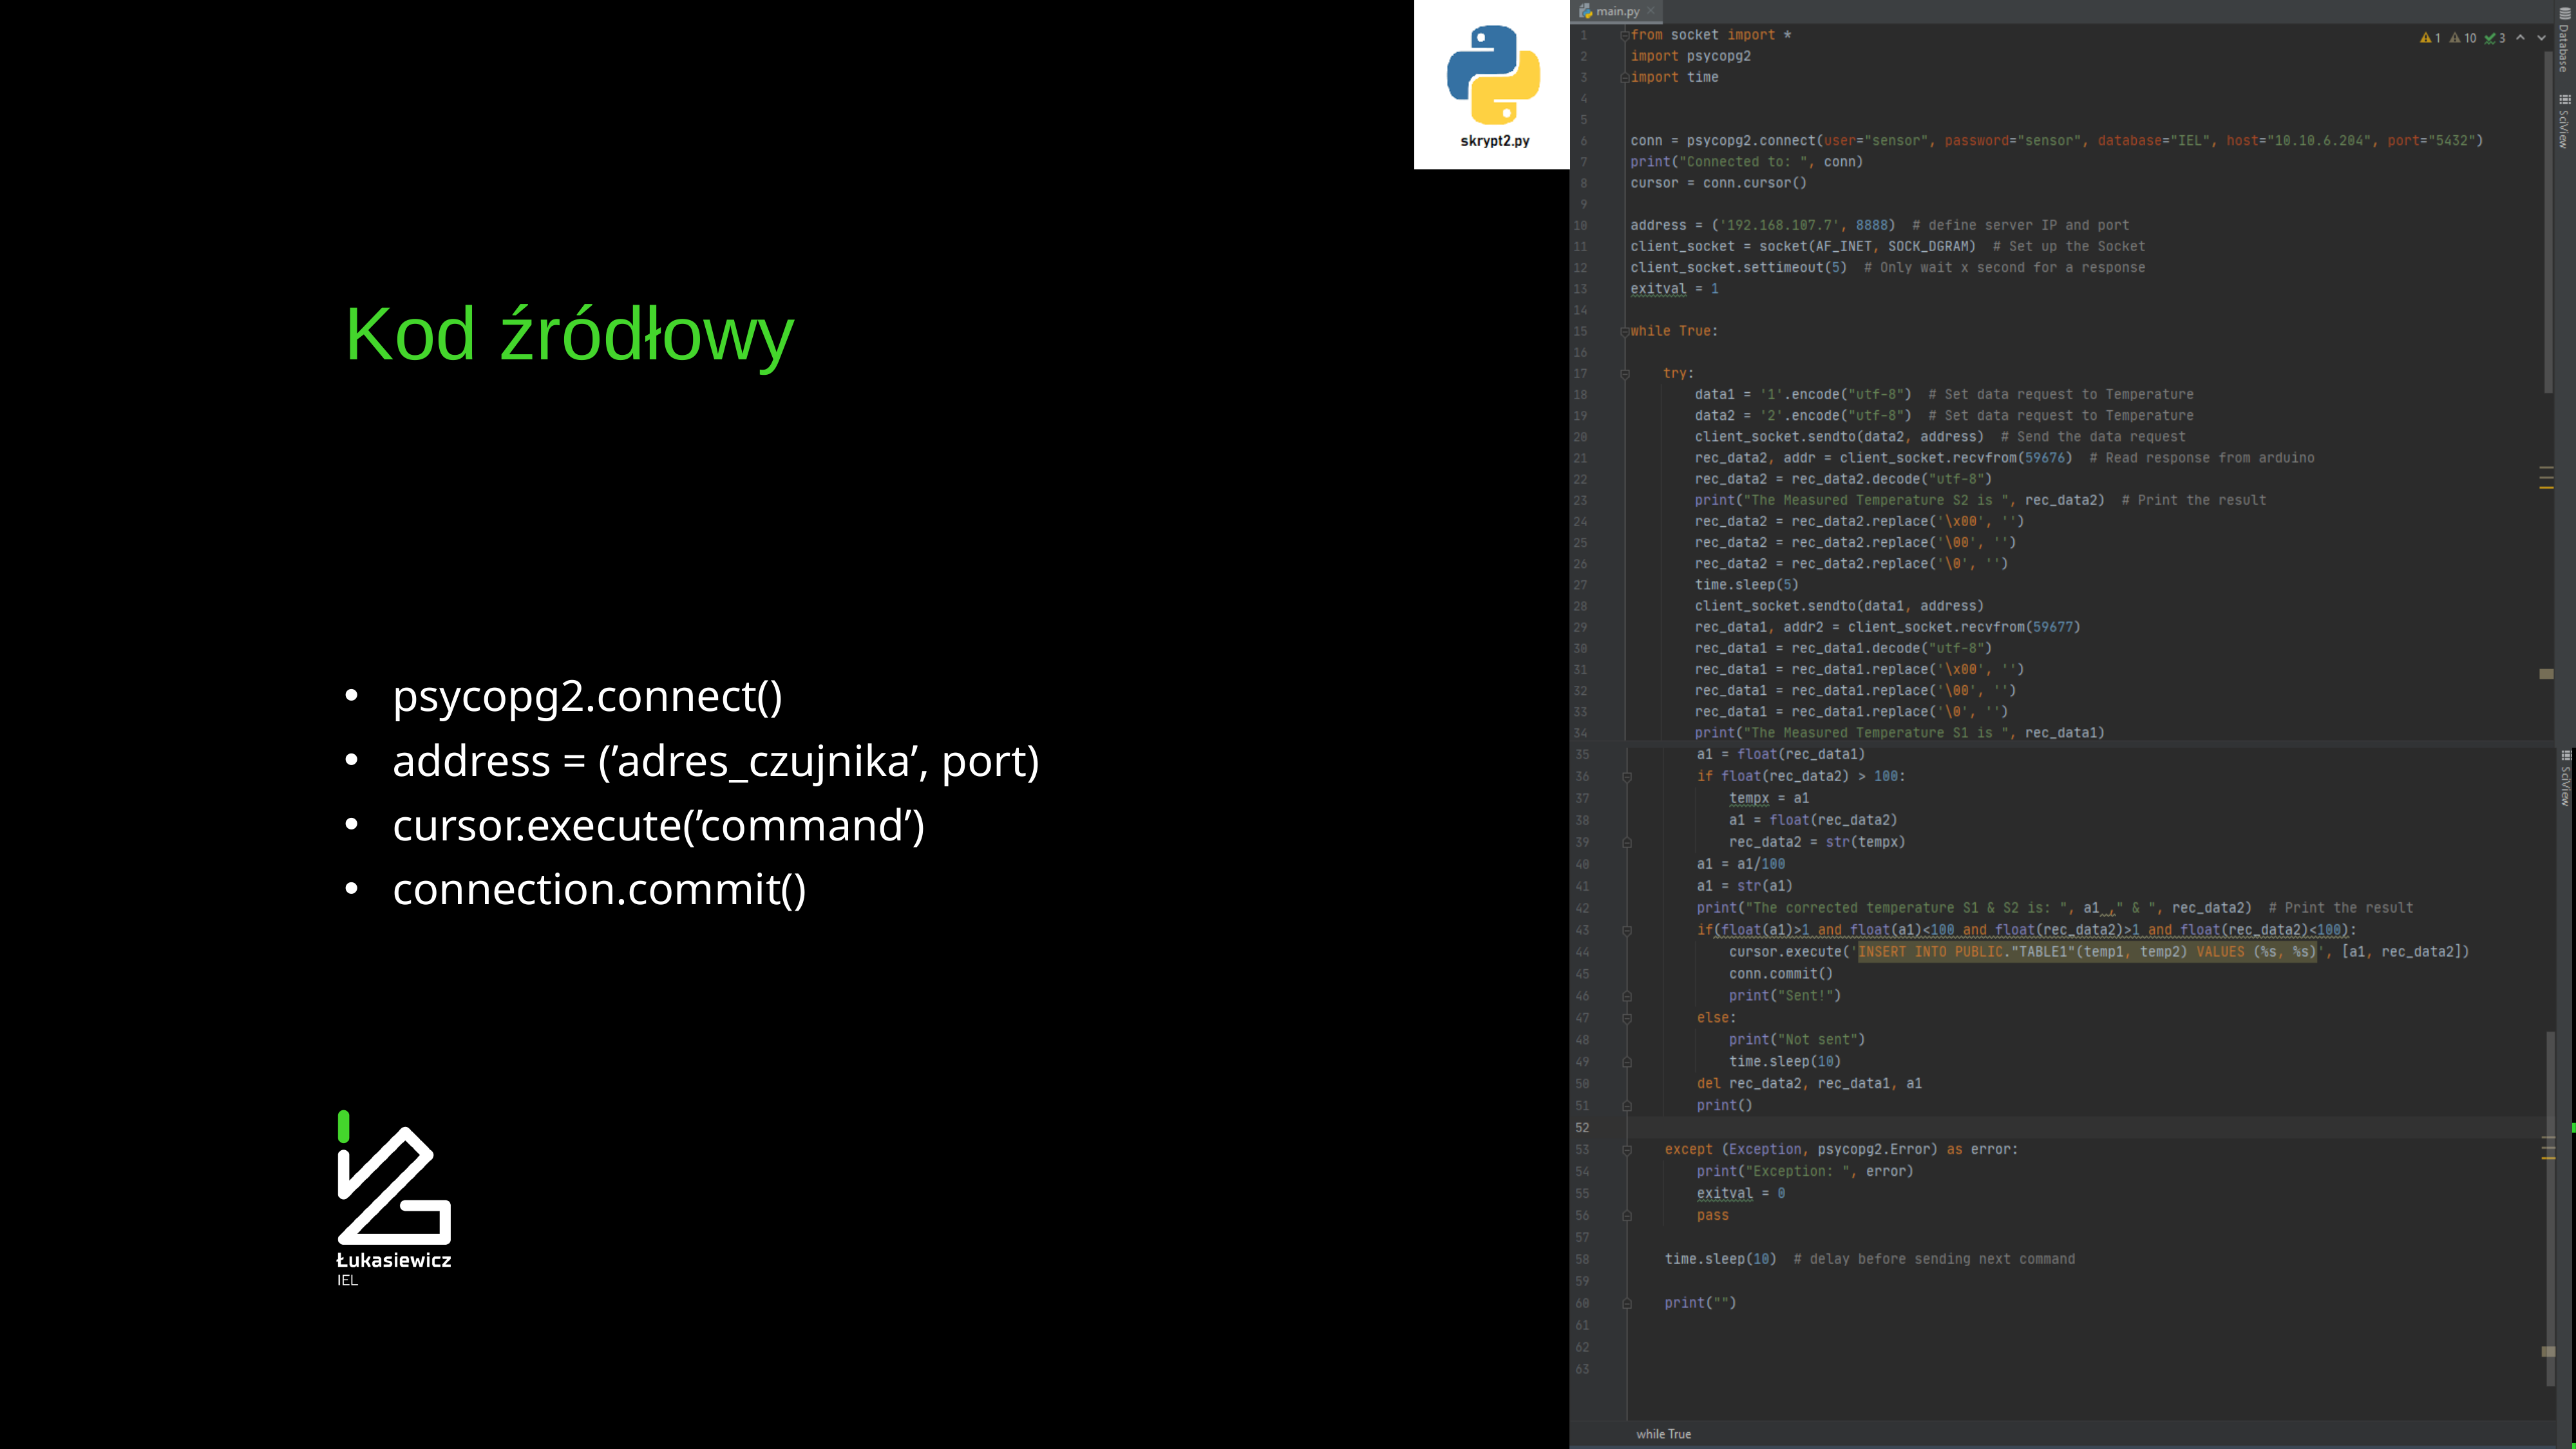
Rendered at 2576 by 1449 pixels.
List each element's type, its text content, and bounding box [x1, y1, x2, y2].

picture [294, 1077, 494, 1329]
list psycopg2.connect() address = (’adres_czujnika’, port) cursor.execute(’command’) connection.commit() [334, 650, 1569, 945]
subtitle Kod źródłowy [334, 268, 1569, 618]
picture [1414, 0, 2576, 1449]
